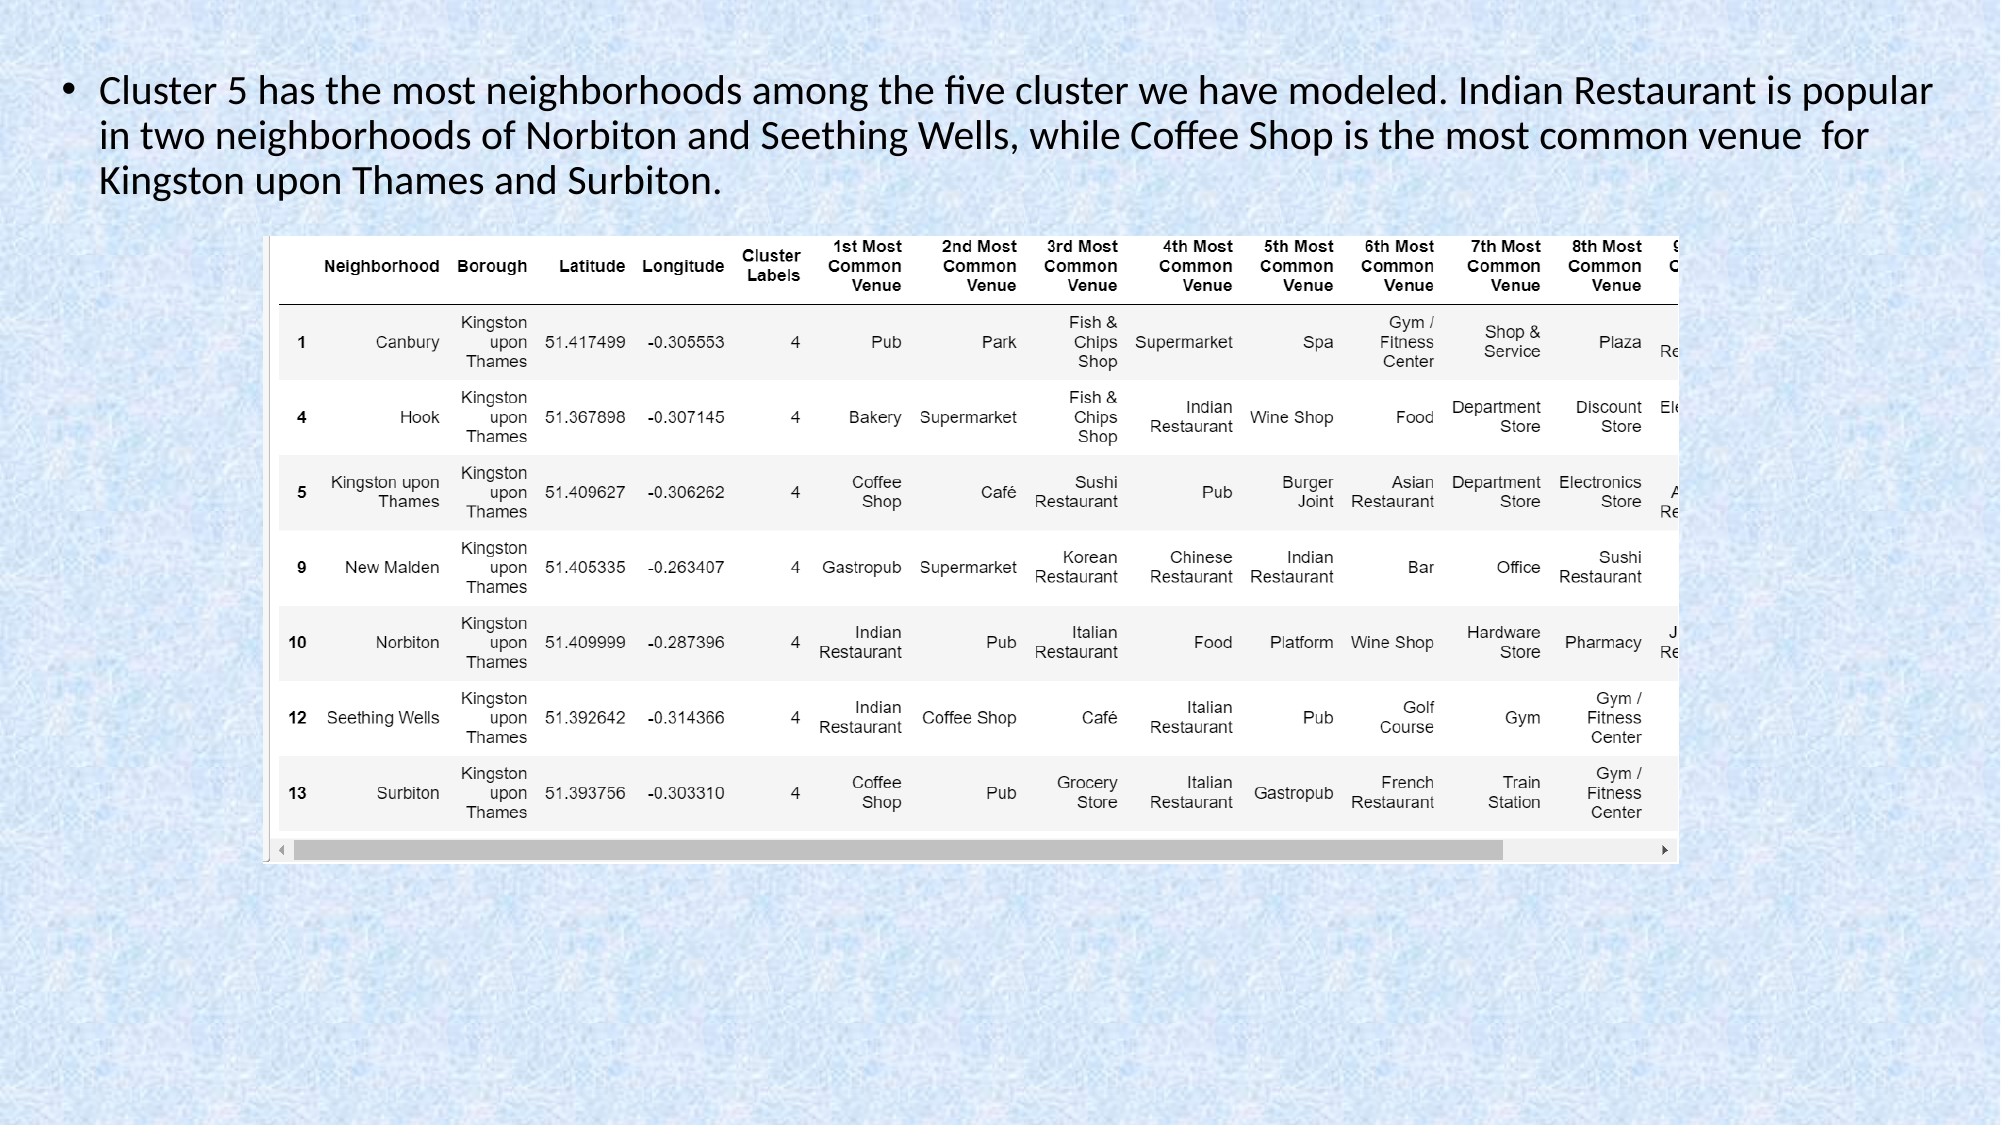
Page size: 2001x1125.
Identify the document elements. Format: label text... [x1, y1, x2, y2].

picture [0, 0, 2001, 1125]
list Cluster 5 has the most neighborhoods among the five cluster we have modeled. Indian Restaurant is popular in two neighborhoods of Norbiton and Seething Wells, while Coffee Shop is the most common venue for Kingston upon Thames and Surbiton. [46, 61, 1967, 775]
